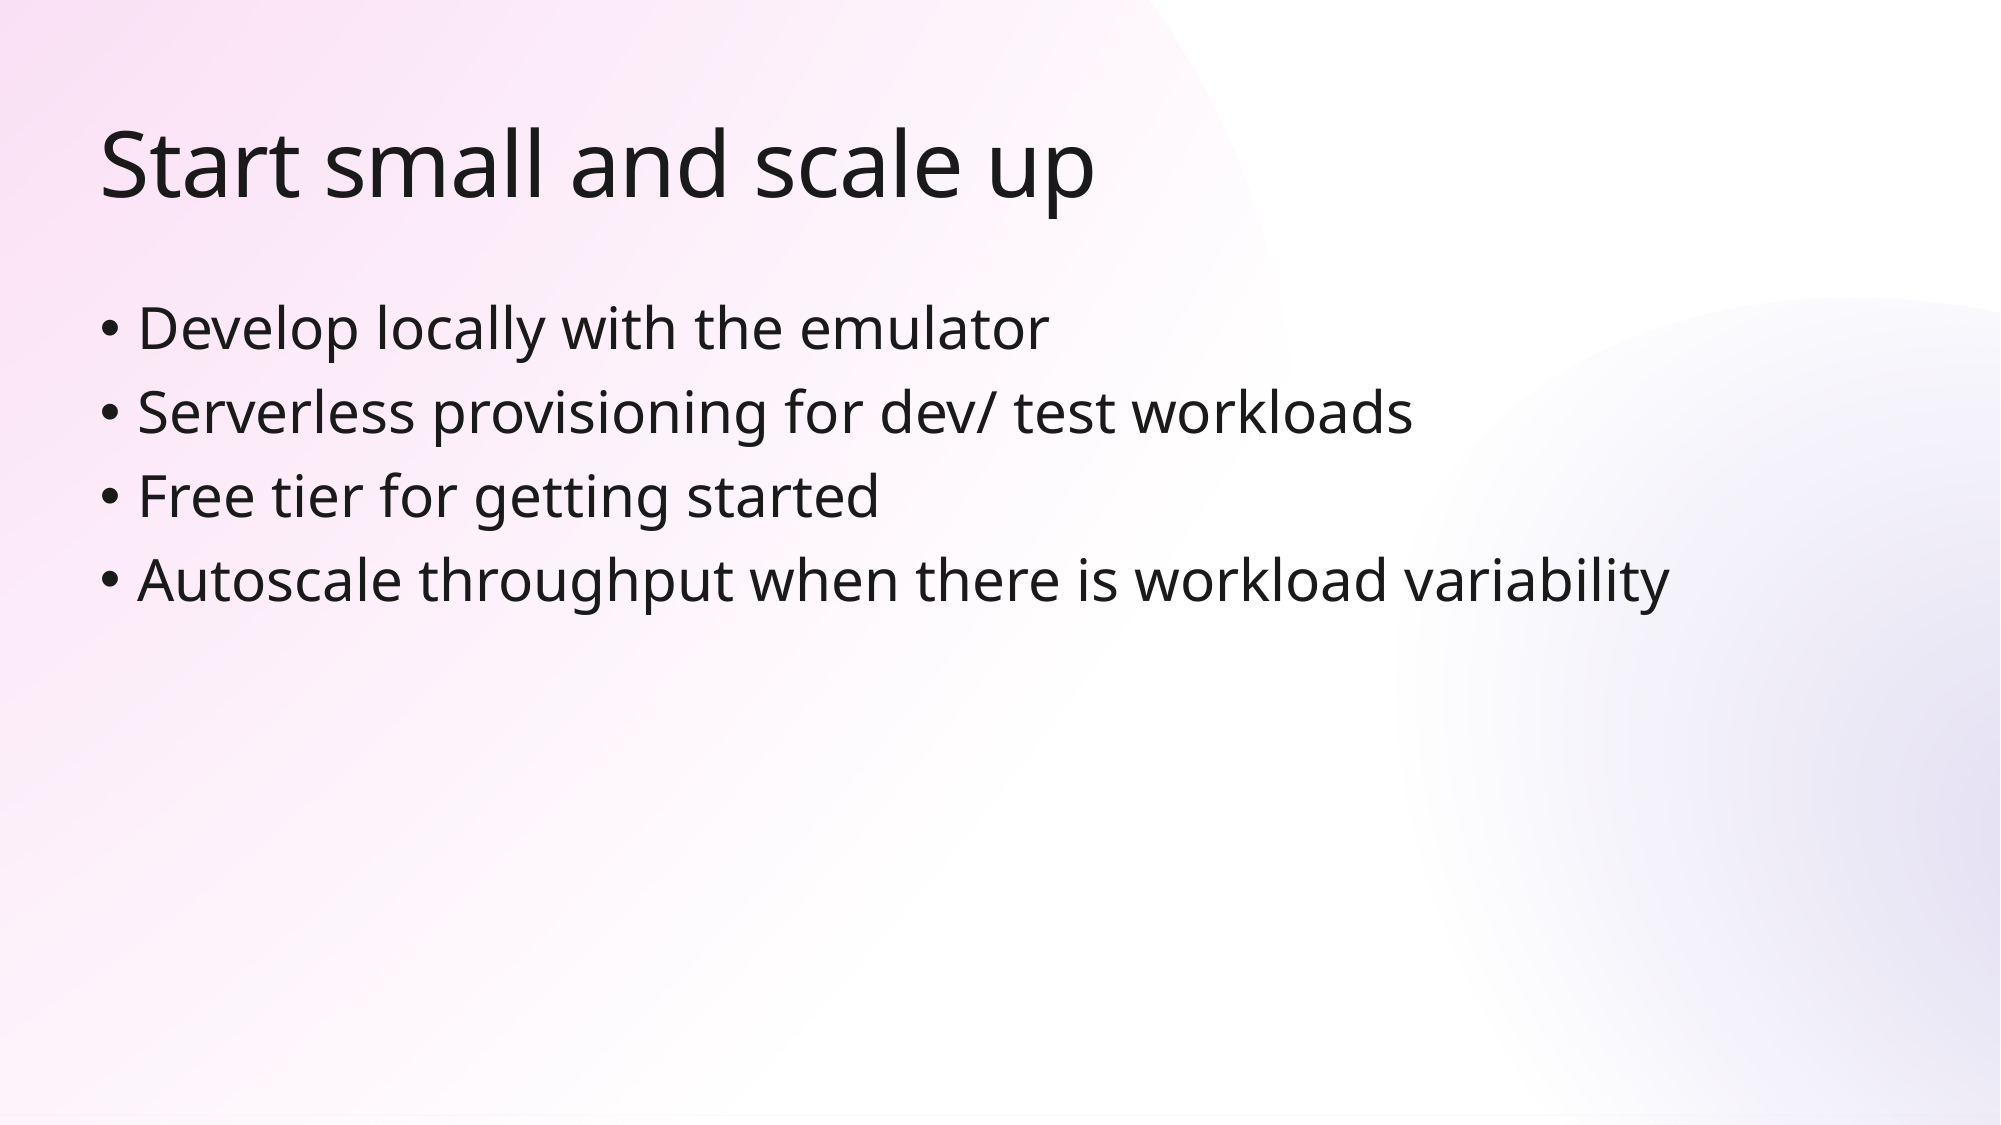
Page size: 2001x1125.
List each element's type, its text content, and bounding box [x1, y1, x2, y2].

picture [0, 0, 2001, 1125]
list Develop locally with the emulator Serverless provisioning for dev/ test workloads Free tier for getting started Autoscale throughput when there is workload variability [99, 299, 1900, 1025]
title Start small and scale up [99, 99, 1900, 235]
